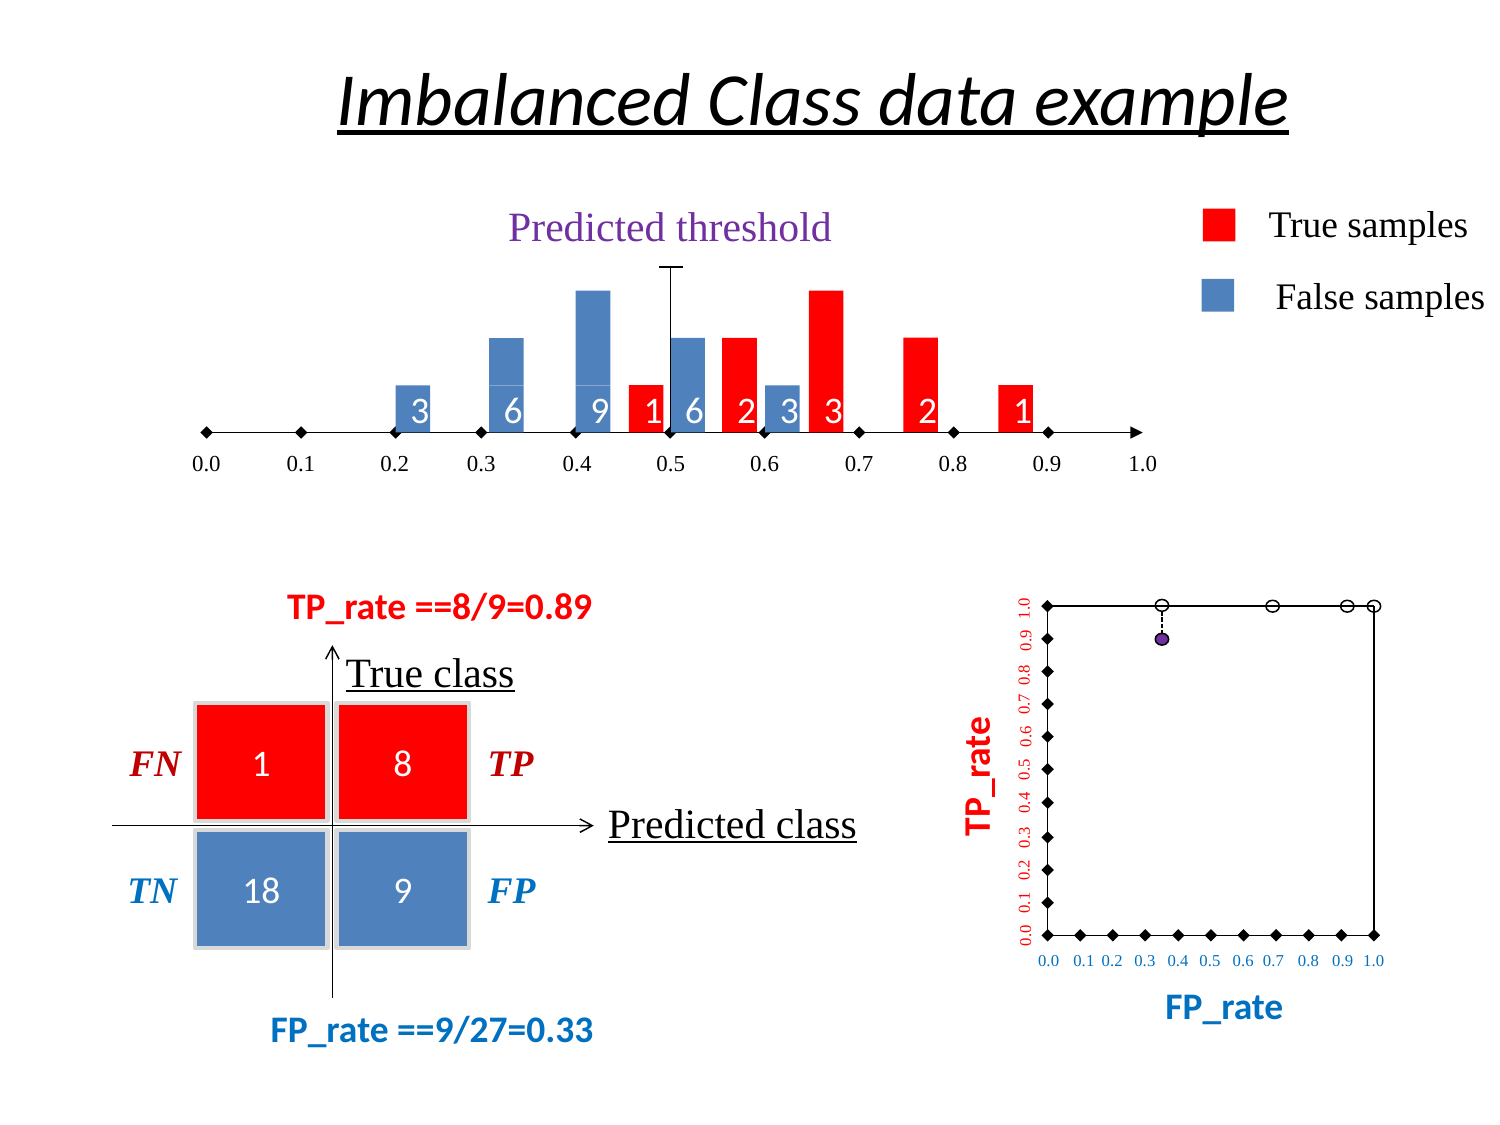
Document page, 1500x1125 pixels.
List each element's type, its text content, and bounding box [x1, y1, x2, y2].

text_box 6 [675, 387, 707, 432]
text_box 2 [901, 387, 940, 432]
text_box [1201, 206, 1238, 243]
text_box [487, 336, 526, 387]
text_box 0.4 [1005, 795, 1041, 812]
text_box [807, 307, 846, 387]
text_box FP_rate [1150, 974, 1299, 1035]
text_box 0.6 [735, 441, 794, 484]
text_box 1 [996, 383, 1035, 432]
text_box 1.0 [1113, 441, 1172, 484]
text_box [1153, 597, 1171, 605]
text_box 0.0 [1006, 909, 1042, 961]
text_box 0.3 [1119, 942, 1171, 978]
text_box [675, 336, 707, 387]
text_box 0.8 [1005, 649, 1041, 701]
text_box [1153, 632, 1171, 648]
text_box 3 [763, 383, 802, 432]
text_box 0.2 [1086, 942, 1119, 978]
text_box Imbalanced Class data example [321, 42, 1305, 148]
text_box 0.4 [1171, 942, 1184, 974]
text_box 0.3 [452, 441, 511, 484]
text_box 0.4 [547, 441, 607, 484]
text_box 0.3 [1005, 812, 1041, 863]
text_box 0.5 [1005, 743, 1041, 795]
text_box [1264, 598, 1282, 605]
text_box True samples [1253, 192, 1484, 252]
text_box 0.6 [1217, 942, 1269, 974]
text_box 0.2 [365, 441, 425, 484]
text_box 3 [393, 383, 432, 432]
text_box 3 [807, 387, 846, 432]
text_box [901, 336, 940, 387]
text_box 0.9 [1317, 942, 1369, 978]
text_box 0.8 [1283, 942, 1317, 978]
text_box 2 [720, 387, 759, 432]
text_box 0.2 [1005, 863, 1041, 896]
text_box 1.0 [1005, 582, 1041, 634]
text_box 0.7 [1269, 942, 1283, 974]
text_box [1365, 598, 1383, 613]
text_box 0.8 [923, 441, 983, 484]
text_box 6 [487, 387, 526, 432]
text_box 8 [336, 704, 471, 823]
text_box 1 [193, 701, 329, 823]
text_box 0.9 [1017, 441, 1077, 484]
text_box FP [473, 858, 551, 919]
text_box 0.7 [830, 441, 889, 484]
text_box 0.6 [1007, 711, 1042, 763]
text_box [720, 336, 759, 387]
text_box 9 [336, 833, 471, 950]
text_box 0.5 [1184, 942, 1217, 974]
text_box FN [114, 731, 197, 792]
text_box 0.9 [1007, 615, 1042, 667]
text_box Predicted class [593, 789, 880, 855]
text_box TP_rate [944, 701, 1005, 851]
text_box [574, 307, 612, 387]
text_box 0.0 [177, 441, 236, 484]
text_box [1200, 277, 1236, 314]
text_box 1 [627, 383, 665, 432]
text_box 0.1 [1005, 896, 1041, 929]
text_box 9 [574, 387, 612, 432]
text_box True class [330, 638, 538, 704]
text_box 0.7 [1005, 701, 1041, 730]
text_box [1338, 598, 1356, 605]
text_box 1.0 [1369, 942, 1400, 978]
text_box 0.0 [1023, 942, 1075, 978]
text_box 18 [193, 833, 329, 950]
text_box Predicted threshold [493, 192, 847, 307]
text_box False samples [1260, 265, 1500, 325]
text_box 0.1 [271, 441, 331, 484]
text_box TN [112, 858, 193, 919]
text_box TP [473, 731, 549, 792]
text_box 0.1 [1075, 942, 1086, 978]
text_box 0.5 [641, 441, 701, 484]
